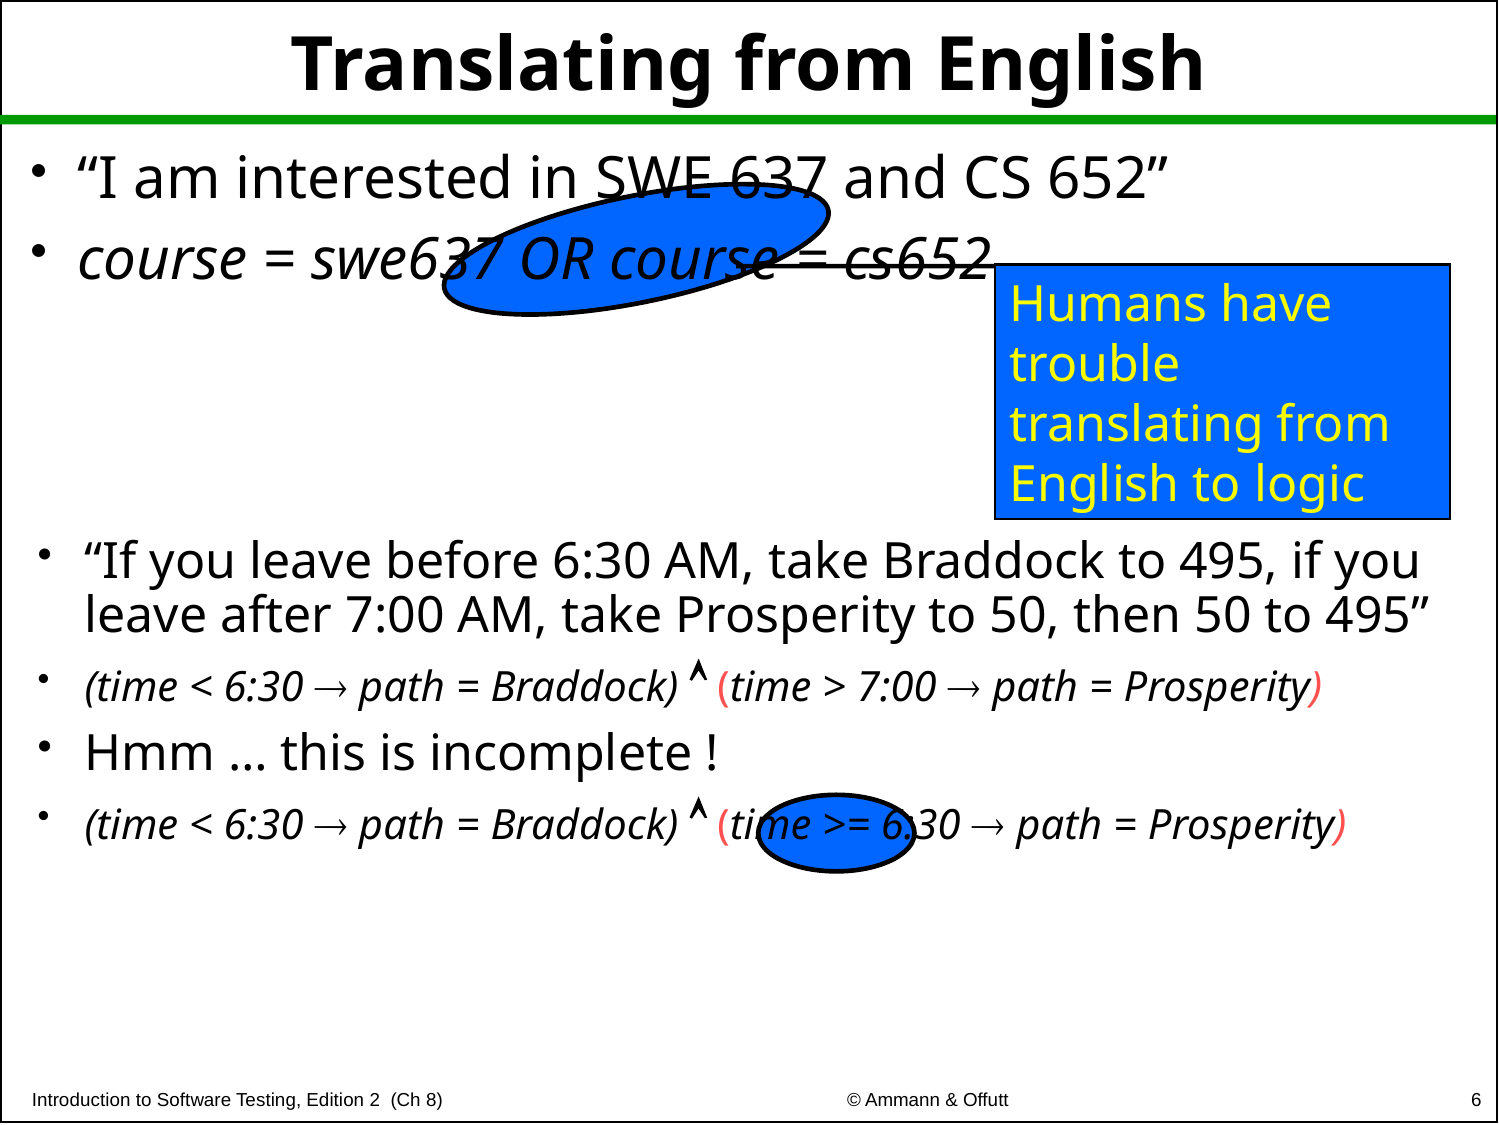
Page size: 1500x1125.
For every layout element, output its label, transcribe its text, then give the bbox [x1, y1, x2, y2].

list “I am interested in SWE 637 and CS 652” course = swe637 OR course = cs652 [15, 141, 1485, 337]
text_box “If you leave before 6:30 AM, take Braddock to 495, if you leave after 7:00 AM, take Prosperity to 50, then 50 to 495” (time < 6:30  path = Braddock)  (time > 7:00  path = Prosperity) Hmm … this is incomplete ! (time < 6:30  path = Braddock)  (time >= 6:30  path = Prosperity) [22, 528, 1478, 1020]
title Translating from English [14, 7, 1483, 125]
slide_number Introduction to Software Testing, Edition 2 (Ch 8) [16, 1080, 657, 1118]
footer © Ammann & Offutt [690, 1078, 1166, 1118]
slide_number 6 [1184, 1077, 1498, 1118]
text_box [440, 195, 1451, 462]
